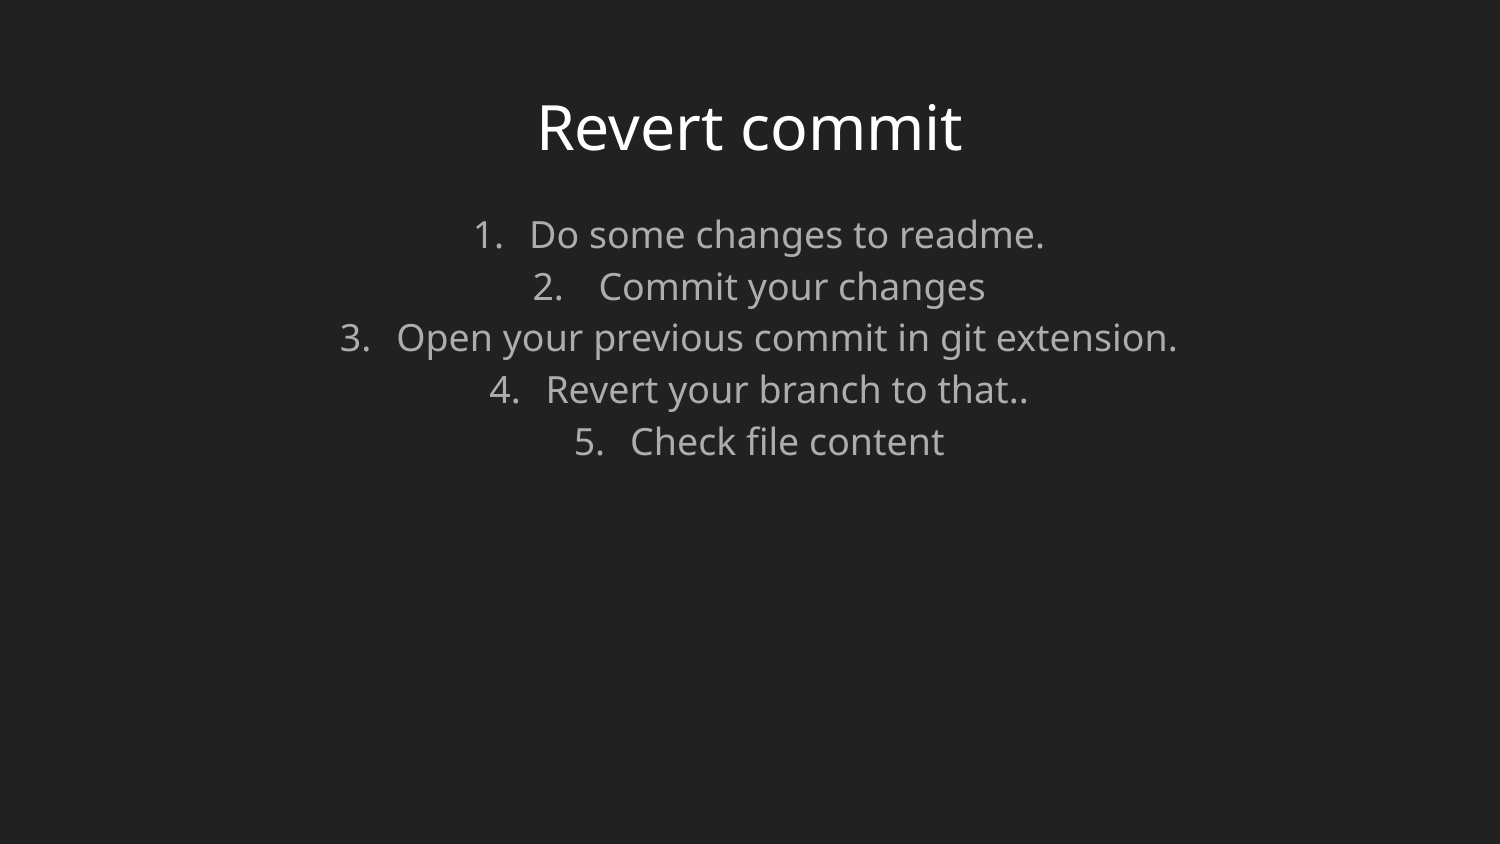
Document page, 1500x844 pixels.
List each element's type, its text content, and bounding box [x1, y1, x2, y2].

title Revert commit [51, 72, 1449, 167]
list Do some changes to readme. Commit your changes Open your previous commit in git extension. Revert your branch to that.. Check file content [51, 189, 1449, 750]
